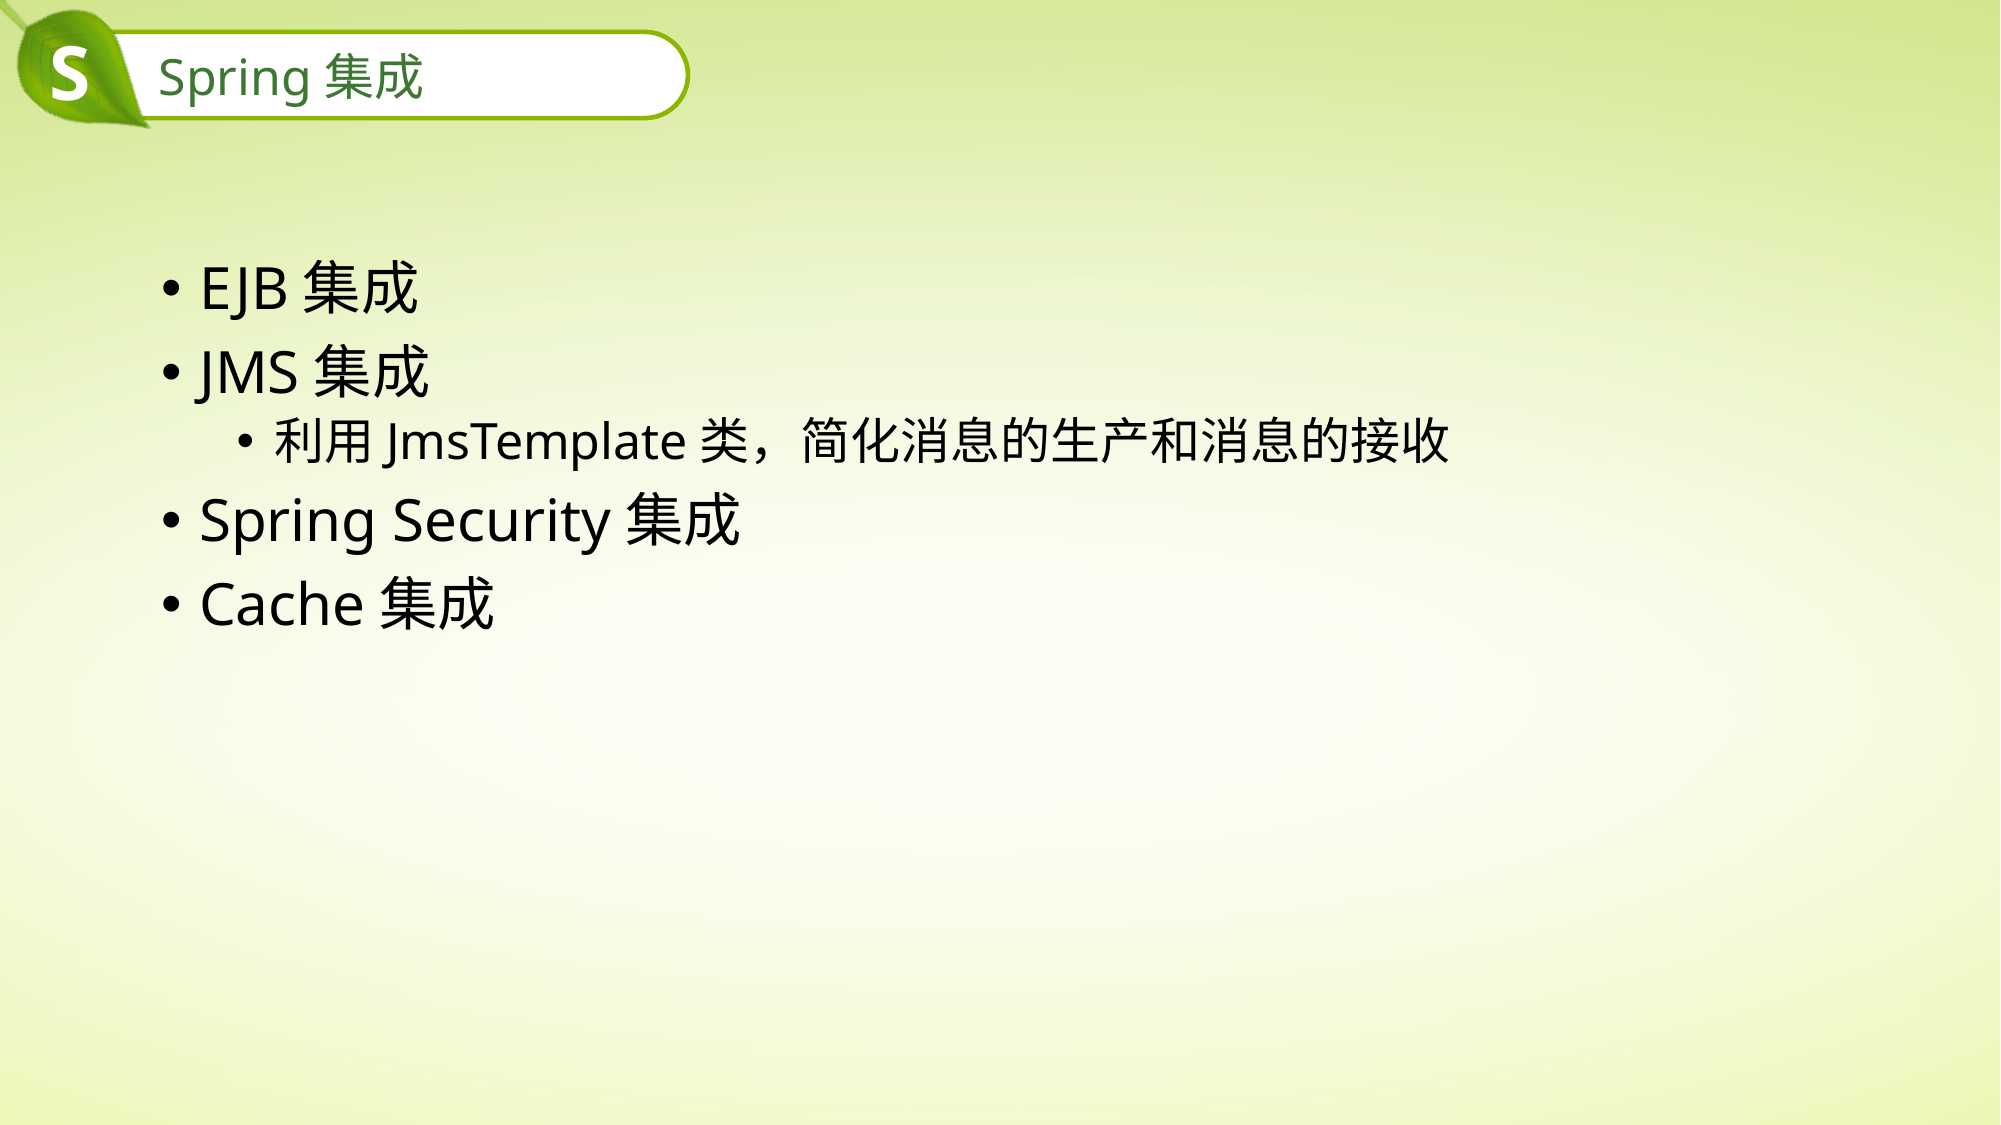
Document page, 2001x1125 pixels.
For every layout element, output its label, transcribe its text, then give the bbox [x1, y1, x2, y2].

list EJB集成 JMS集成 利用JmsTemplate类，简化消息的生产和消息的接收 Spring Security集成 Cache集成 [146, 251, 1872, 966]
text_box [0, 9, 689, 125]
picture [0, 0, 2001, 1125]
